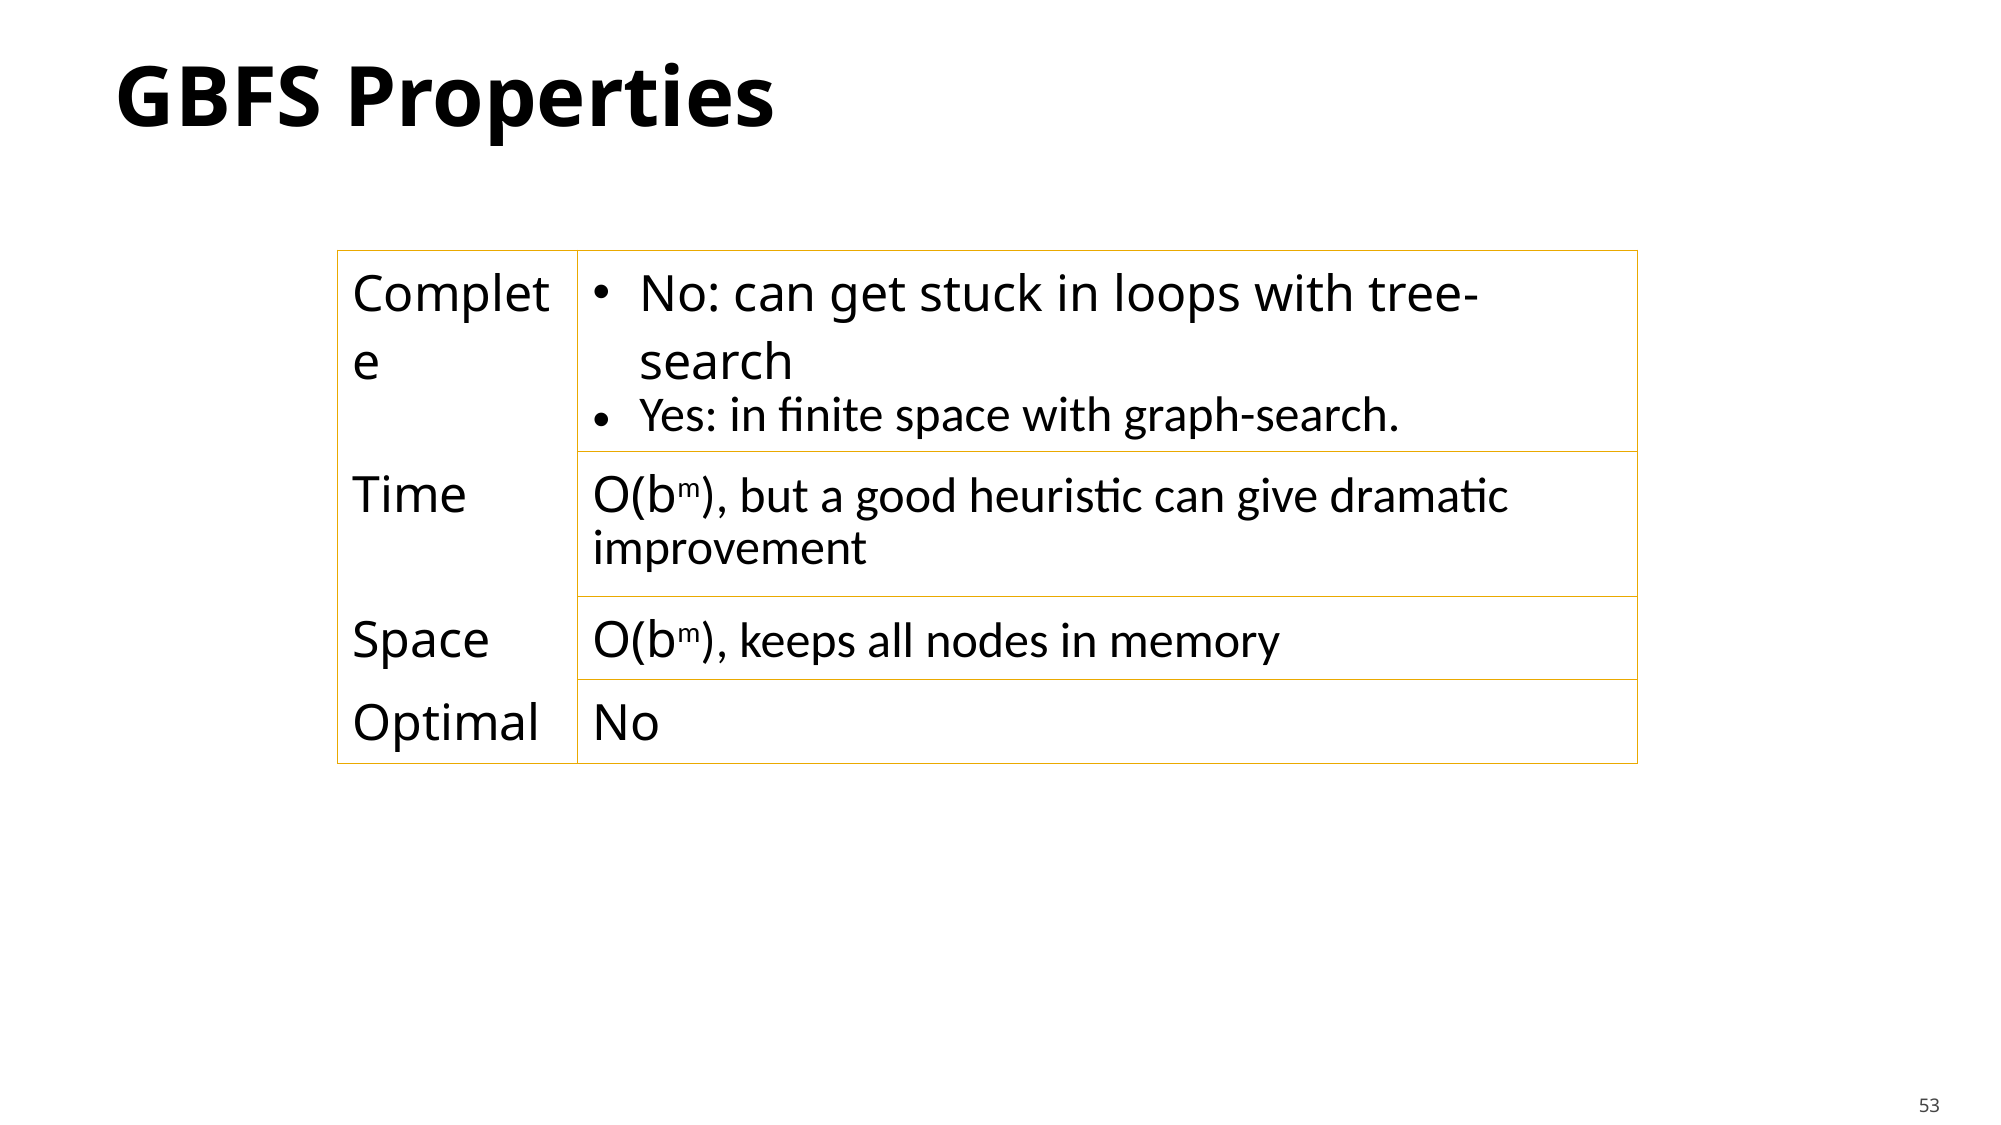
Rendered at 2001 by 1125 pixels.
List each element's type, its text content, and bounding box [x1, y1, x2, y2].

table_cell O(bm), keeps all nodes in memory [578, 597, 1637, 679]
table_cell Space [338, 597, 577, 680]
title GBFS Properties [99, 12, 1900, 175]
table_cell Time [338, 452, 577, 597]
table_header No: can get stuck in loops with tree-search Yes: in finite space with graph-search. [578, 251, 1637, 451]
slide_number 53 [1794, 1080, 1955, 1125]
table_cell O(bm), but a good heuristic can give dramatic improvement [578, 452, 1637, 596]
table_cell No [578, 680, 1637, 763]
table_header Complete [338, 251, 577, 452]
table_cell Optimal [338, 680, 577, 763]
